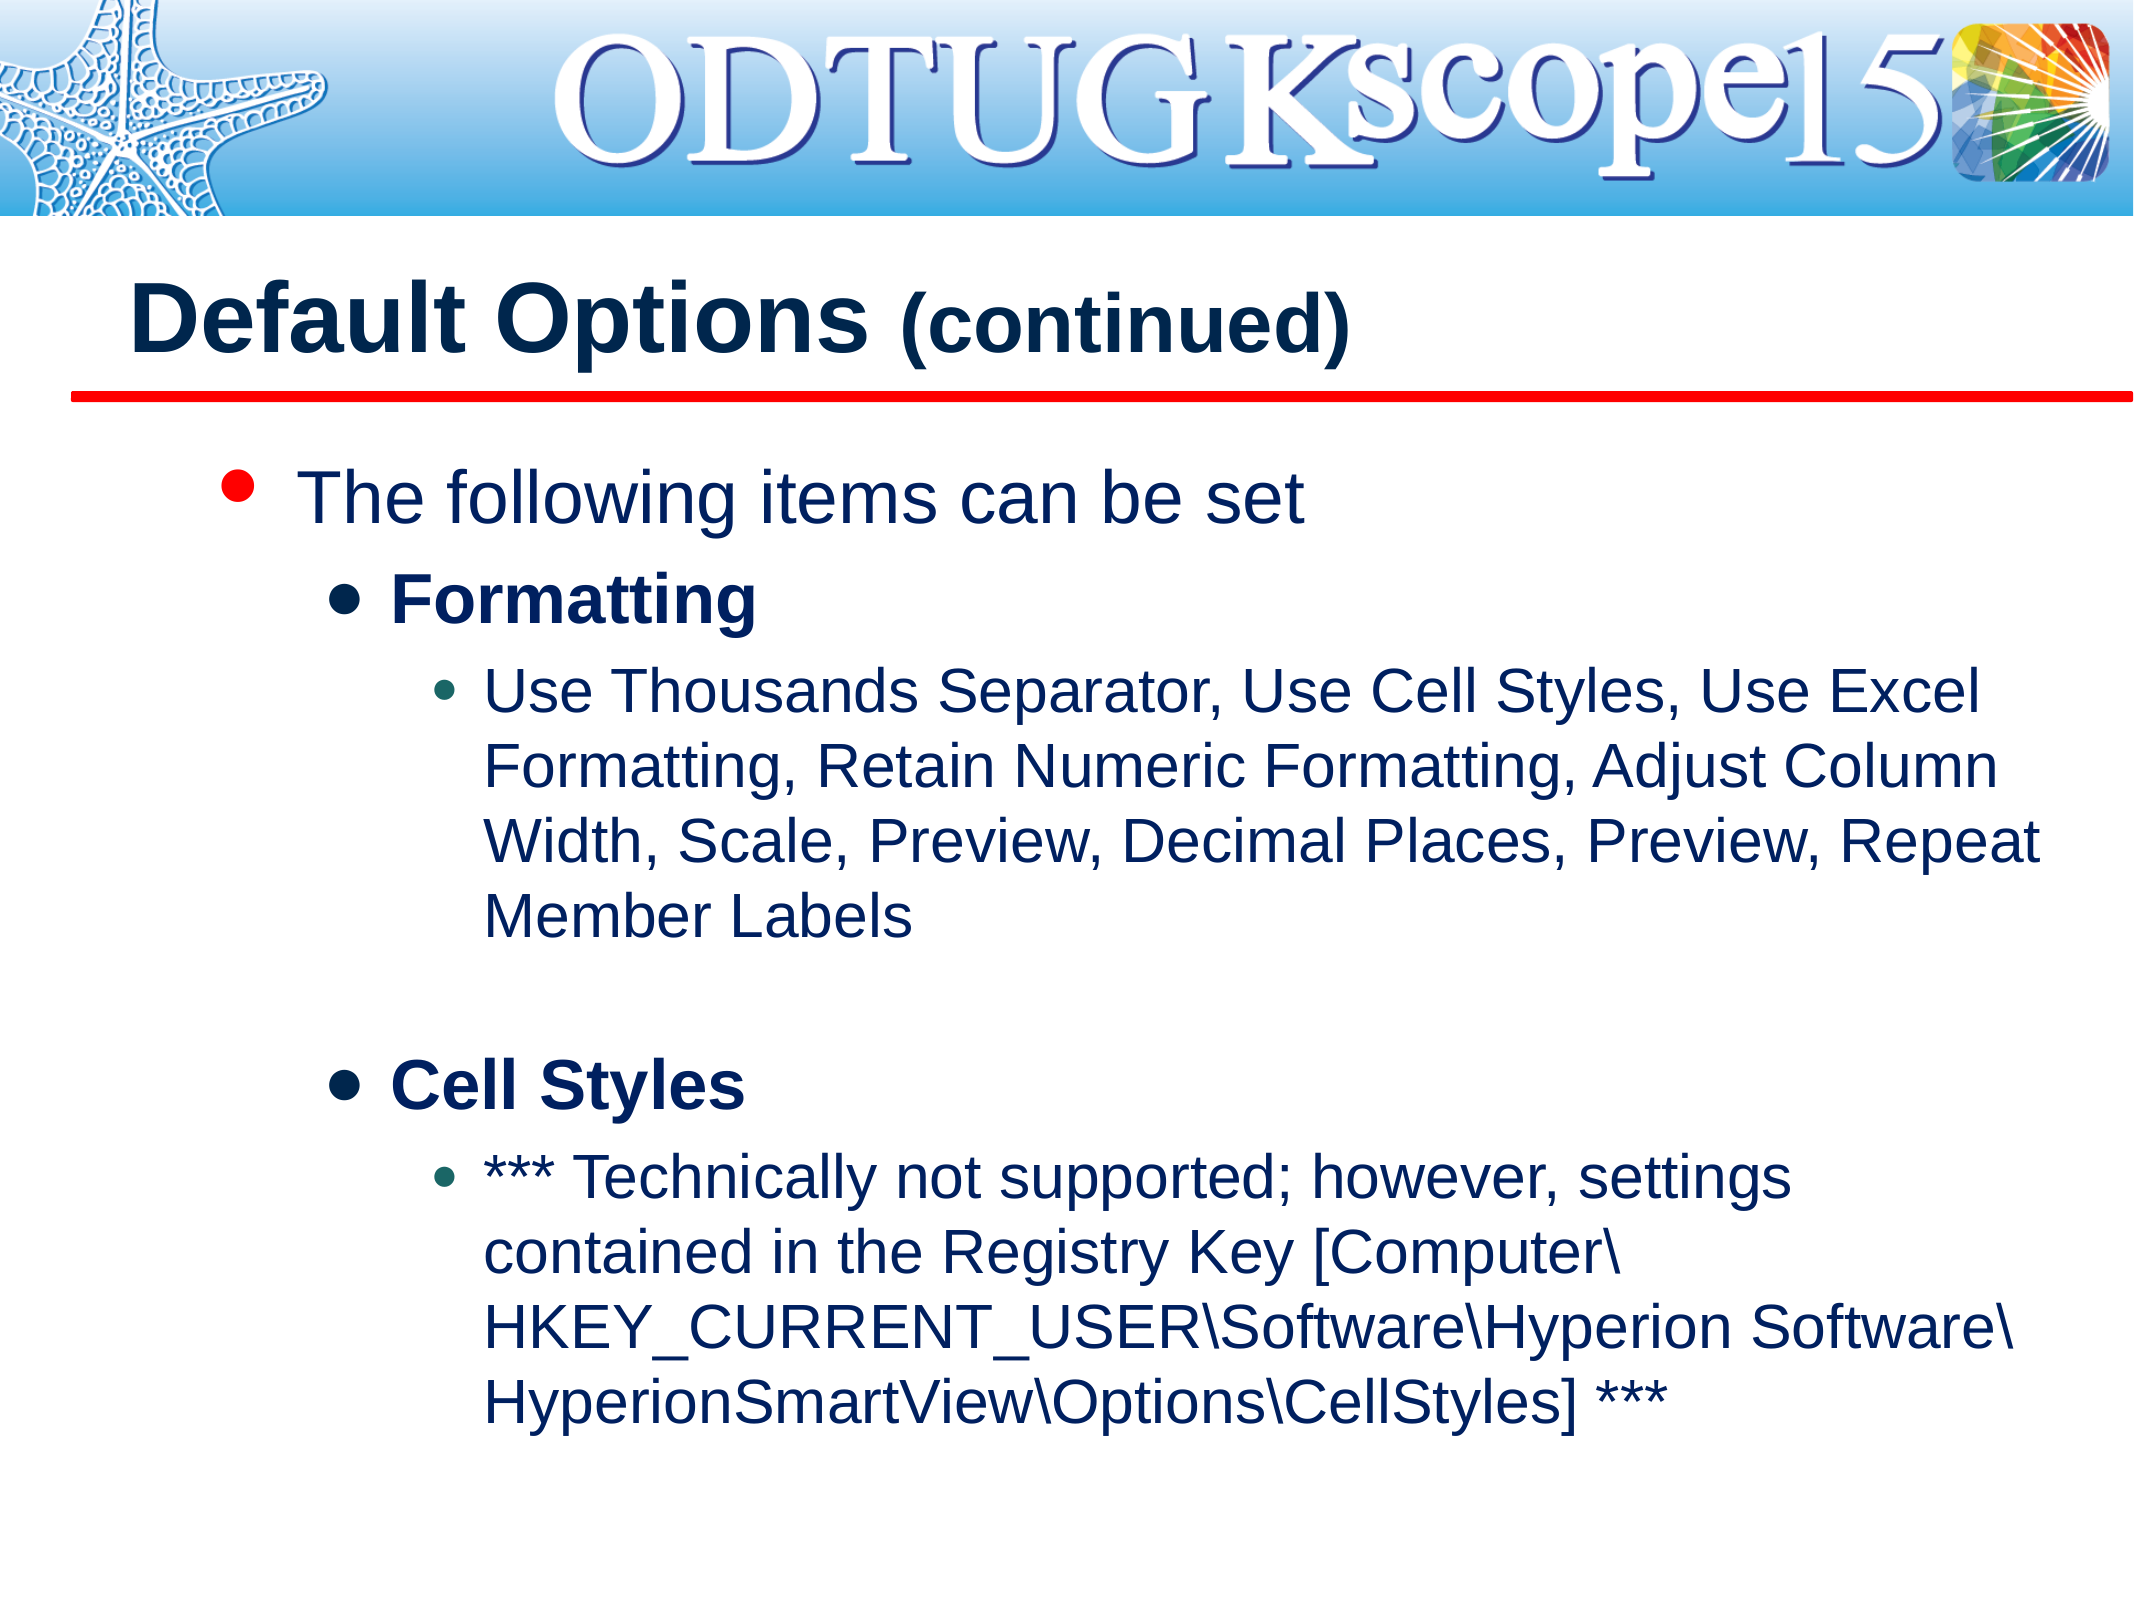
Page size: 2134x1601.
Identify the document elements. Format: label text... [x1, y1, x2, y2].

list The following items can be set Formatting Use Thousands Separator, Use Cell Styles, Use Excel Formatting, Retain Numeric Formatting, Adjust Column Width, Scale, Preview, Decimal Places, Preview, Repeat Member Labels Cell Styles *** Technically not supported; however, settings contained in the Registry Key [Computer\HKEY_CURRENT_USER\Software\Hyperion Software\HyperionSmartView\Options\CellStyles] *** [195, 437, 2080, 1463]
picture [0, 0, 2134, 216]
title Default Options (continued) [106, 248, 2134, 392]
